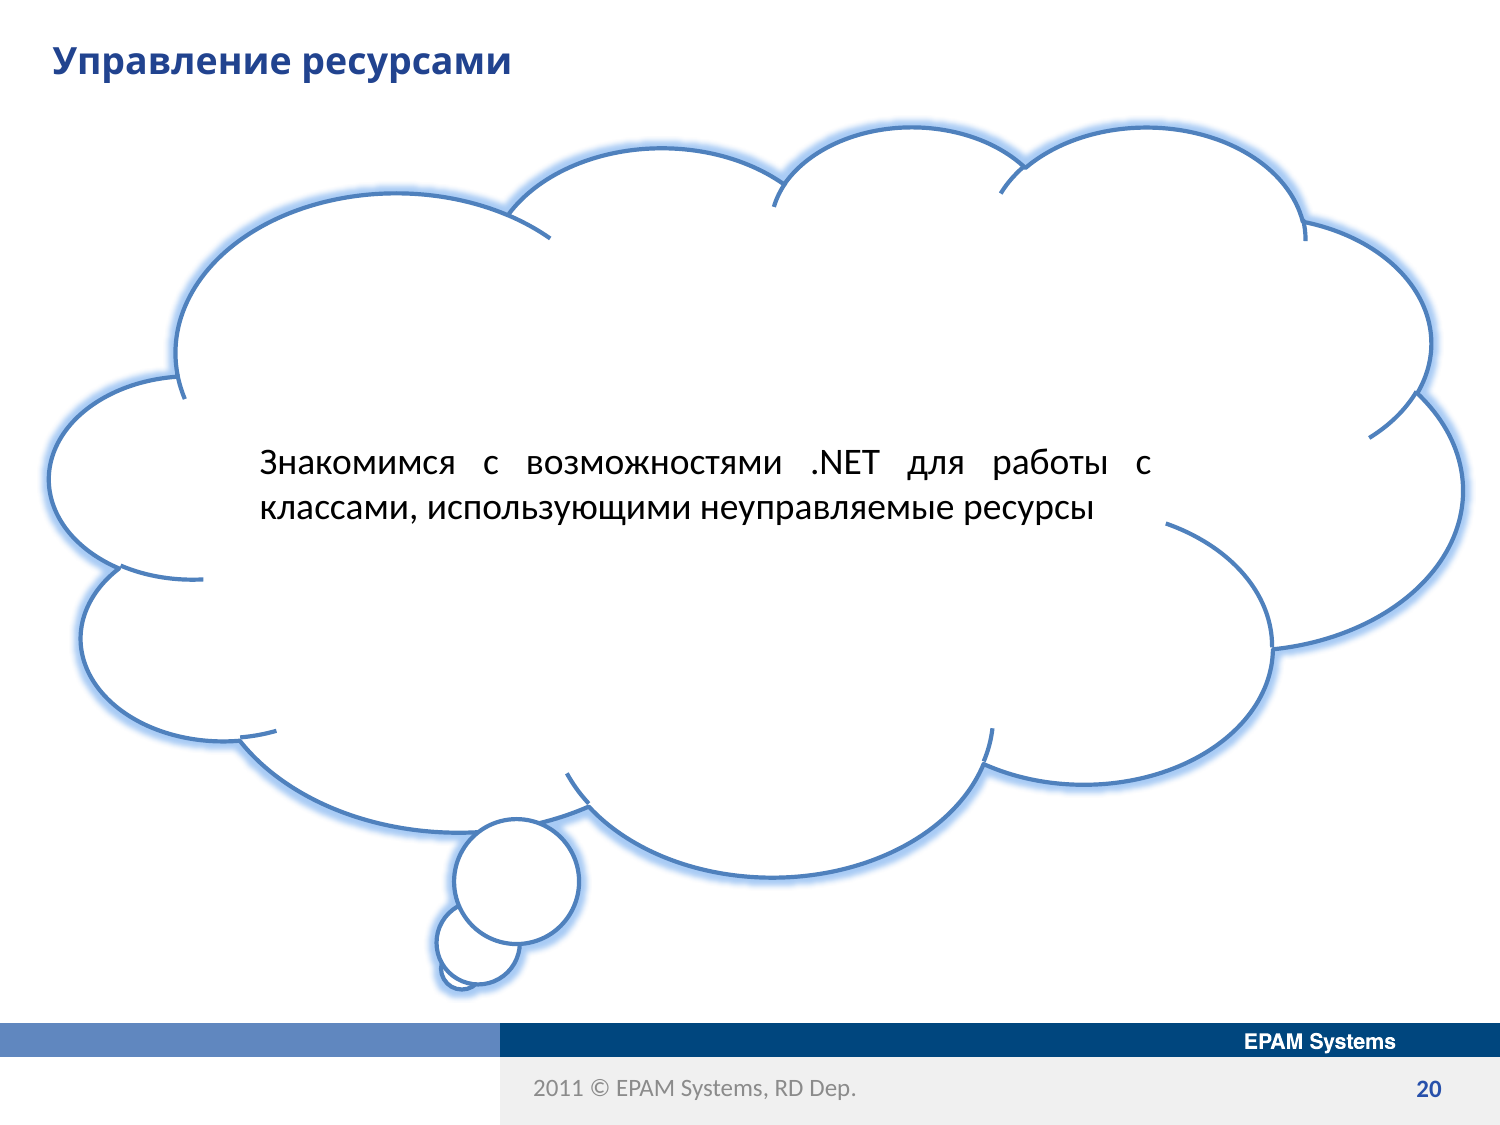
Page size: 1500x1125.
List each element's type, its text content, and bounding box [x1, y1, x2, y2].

title Управление ресурсами [36, 29, 1469, 90]
text_box Знакомимся c возможностями .NET для работы с классами, использующими неуправляемые ресурсы [46, 125, 1466, 992]
